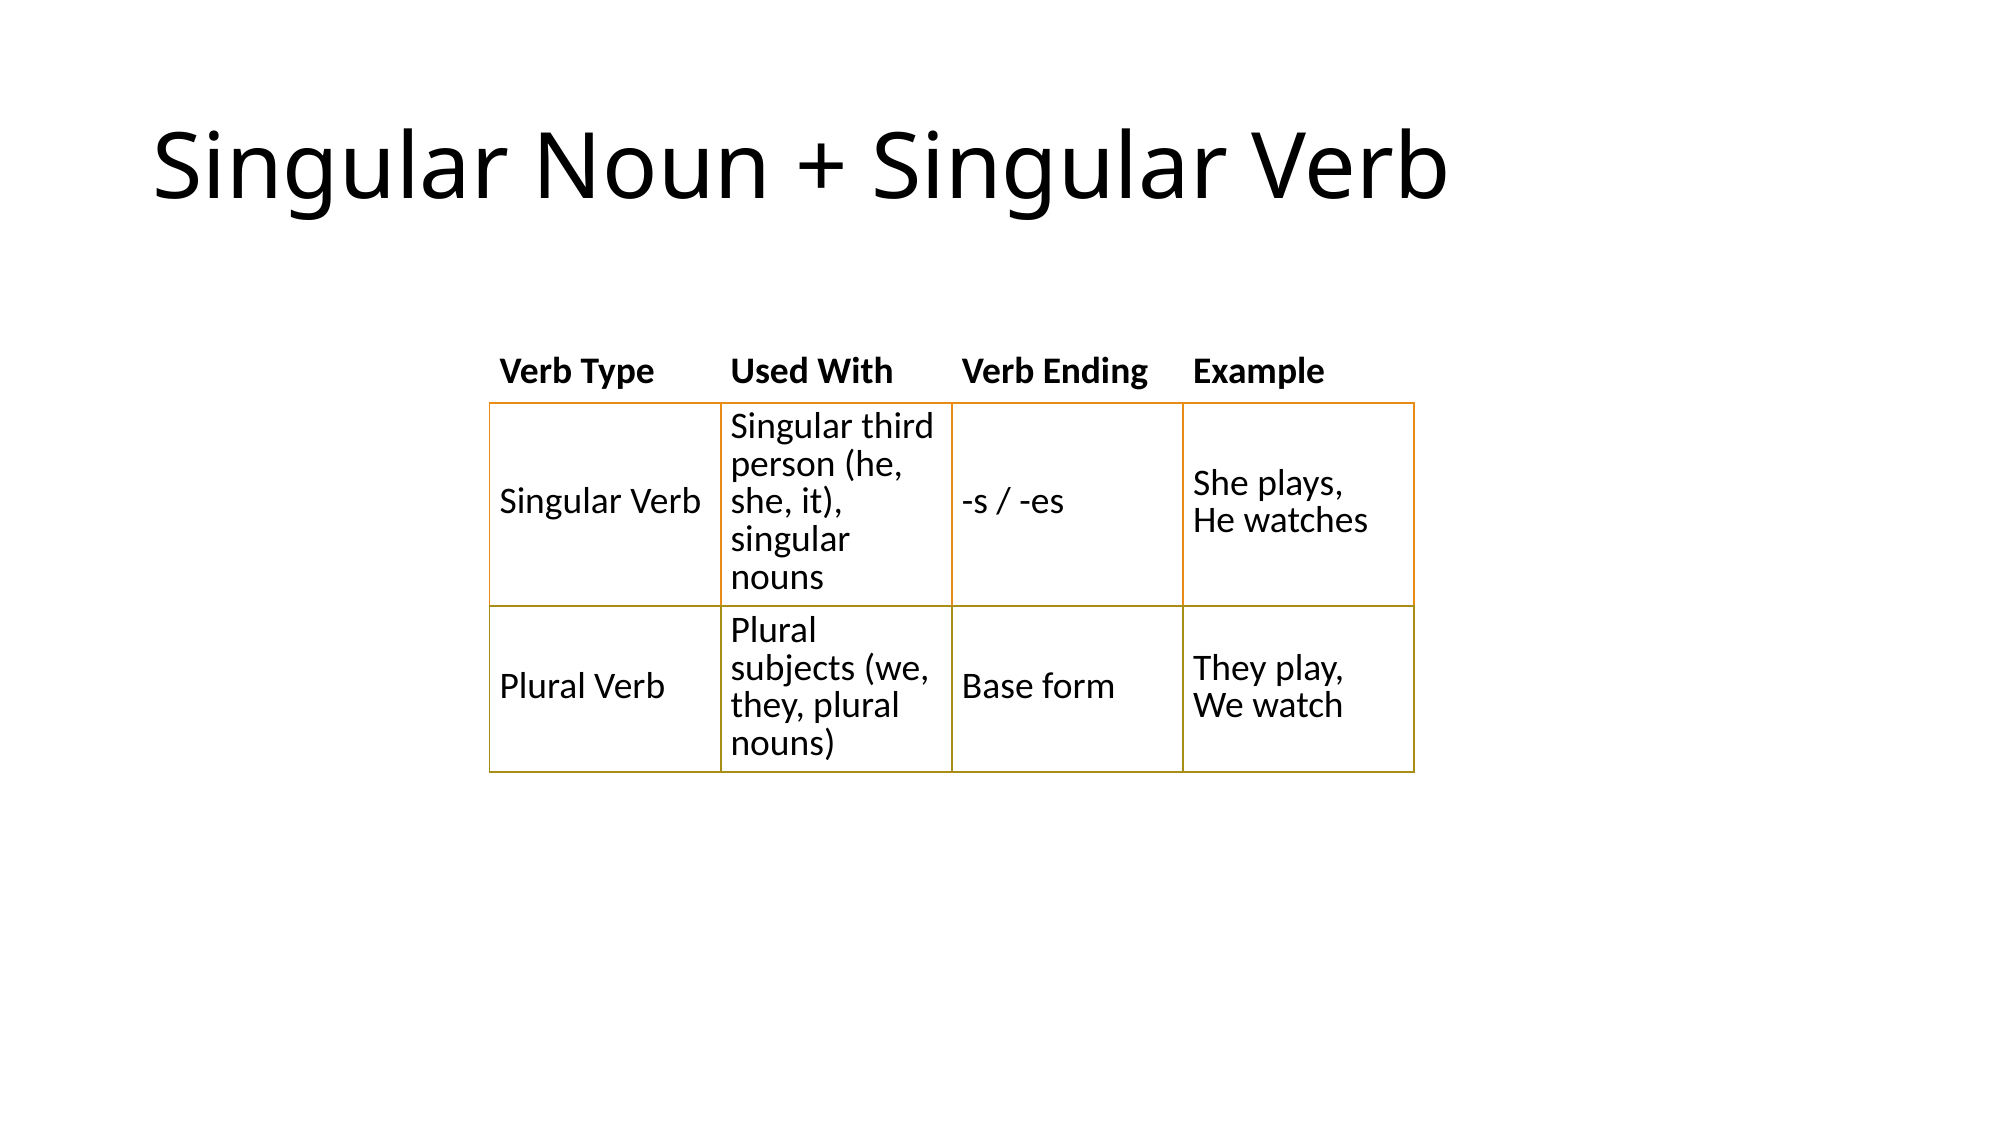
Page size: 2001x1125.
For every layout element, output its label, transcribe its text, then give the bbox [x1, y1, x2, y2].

table_header Used With [721, 345, 952, 402]
table_cell Base form [953, 607, 1182, 771]
table_cell She plays, He watches [1184, 404, 1413, 605]
title Singular Noun + Singular Verb [137, 59, 1863, 278]
table_cell -s / -es [953, 404, 1182, 605]
table_cell Singular Verb [490, 404, 720, 605]
table_cell Plural subjects (we, they, plural nouns) [722, 607, 951, 771]
table_header Verb Ending [952, 345, 1183, 402]
table_header Example [1183, 345, 1414, 402]
table_cell They play, We watch [1184, 607, 1413, 771]
table_cell Singular third person (he, she, it), singular nouns [722, 404, 951, 605]
table_cell Plural Verb [490, 607, 720, 771]
table_header Verb Type [490, 345, 721, 402]
